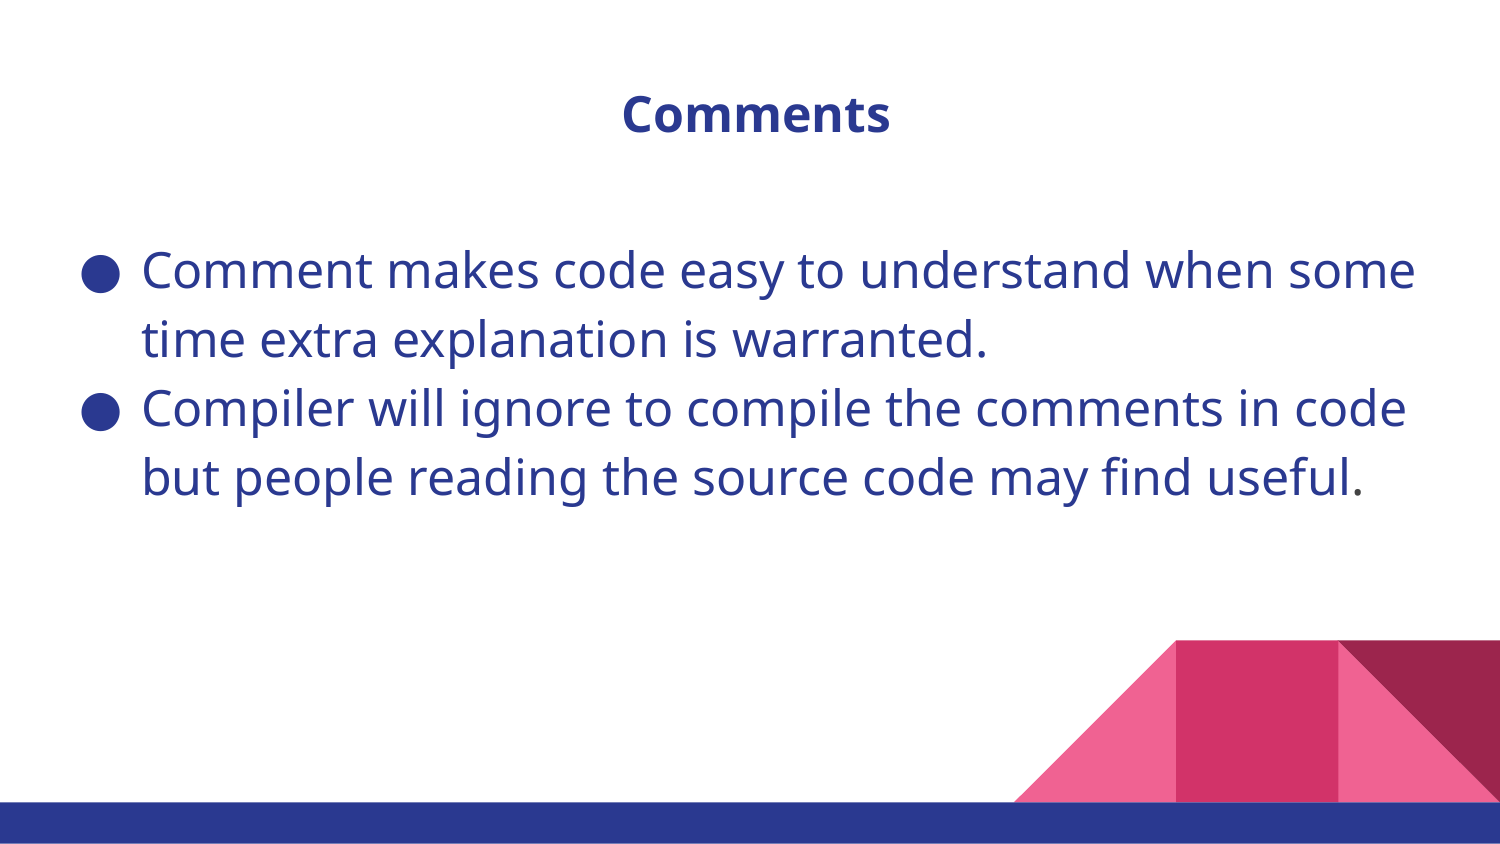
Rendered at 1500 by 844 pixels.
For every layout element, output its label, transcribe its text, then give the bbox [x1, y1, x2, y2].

title Comments [51, 67, 1449, 167]
list Comment makes code easy to understand when some time extra explanation is warranted. Compiler will ignore to compile the comments in code but people reading the source code may find useful. [51, 214, 1449, 599]
